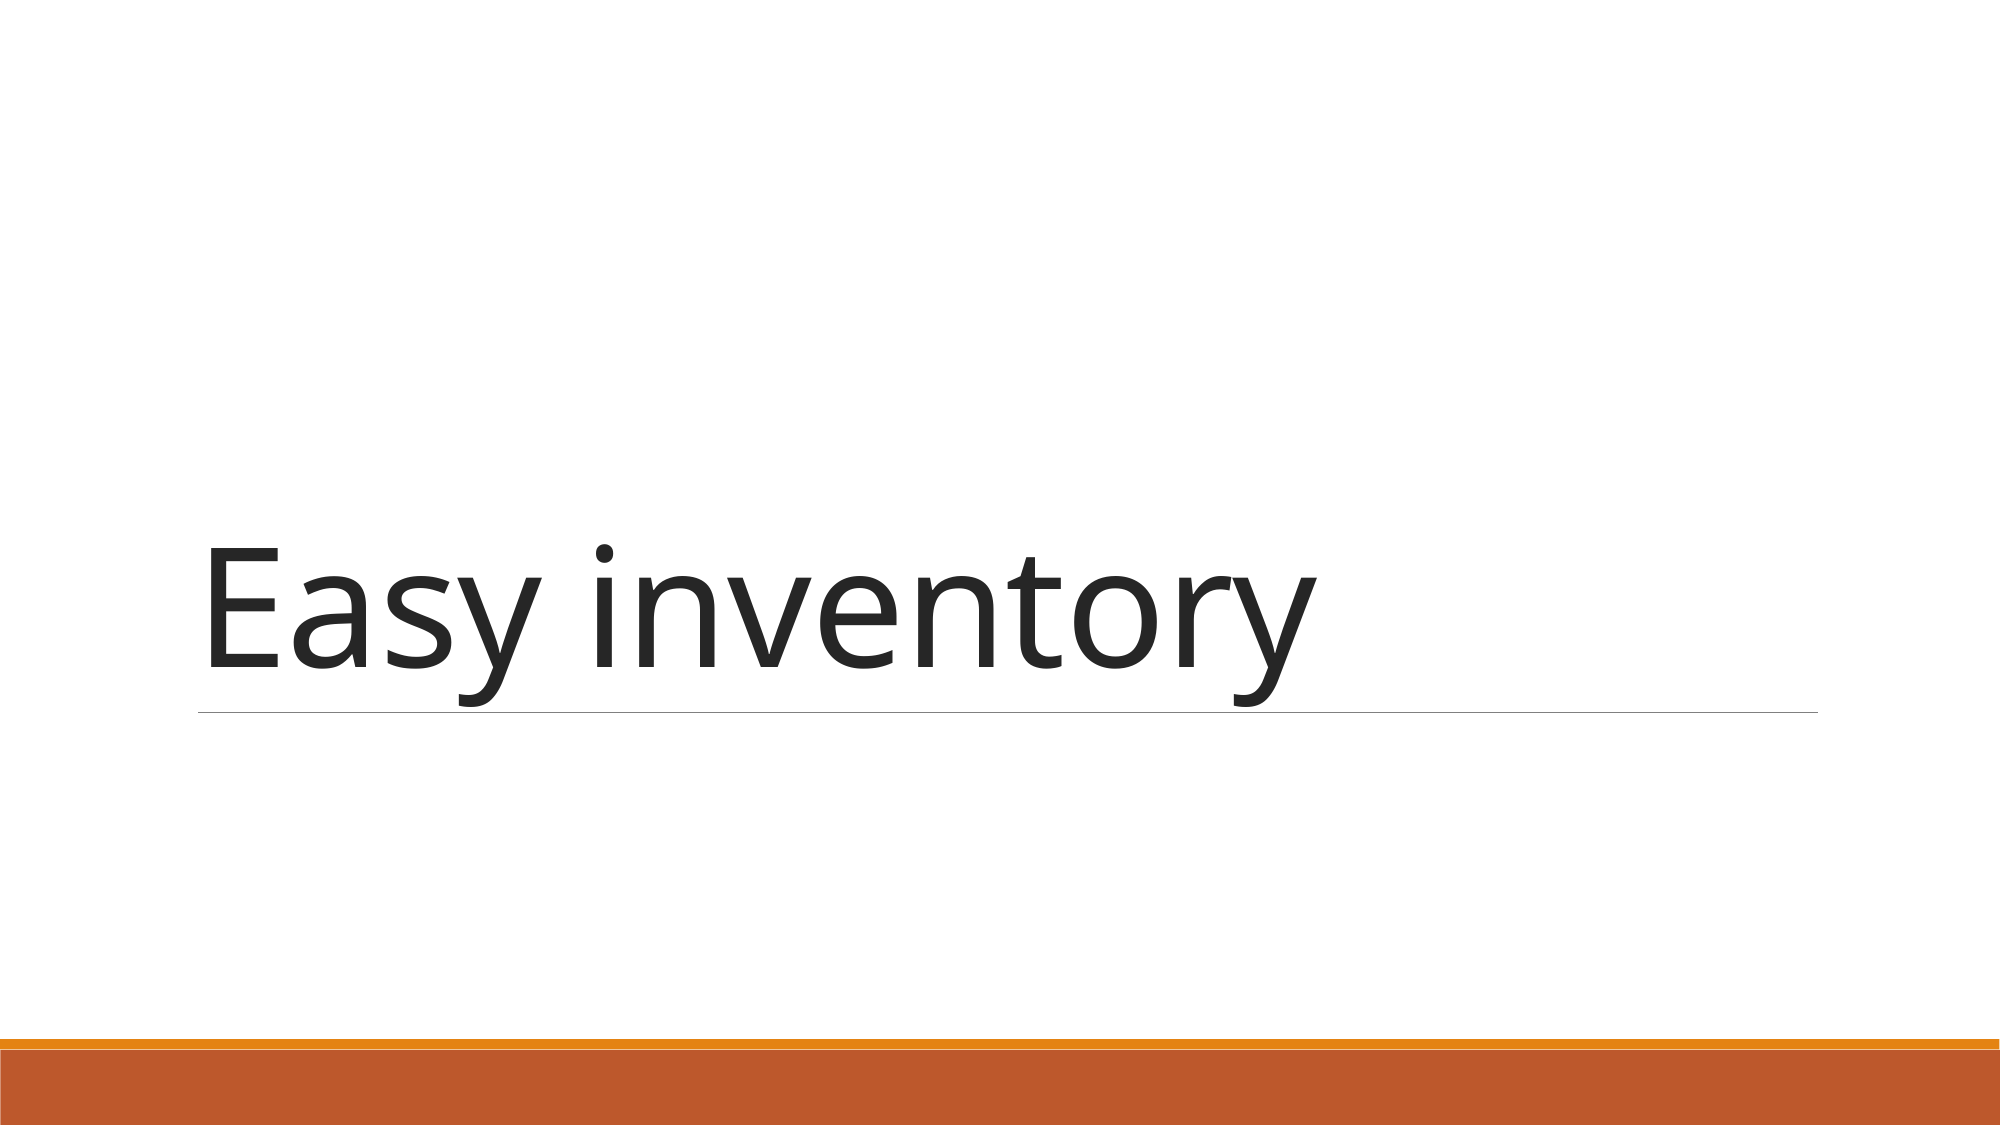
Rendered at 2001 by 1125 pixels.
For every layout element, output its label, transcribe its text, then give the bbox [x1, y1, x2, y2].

title Easy inventory [180, 124, 1830, 710]
